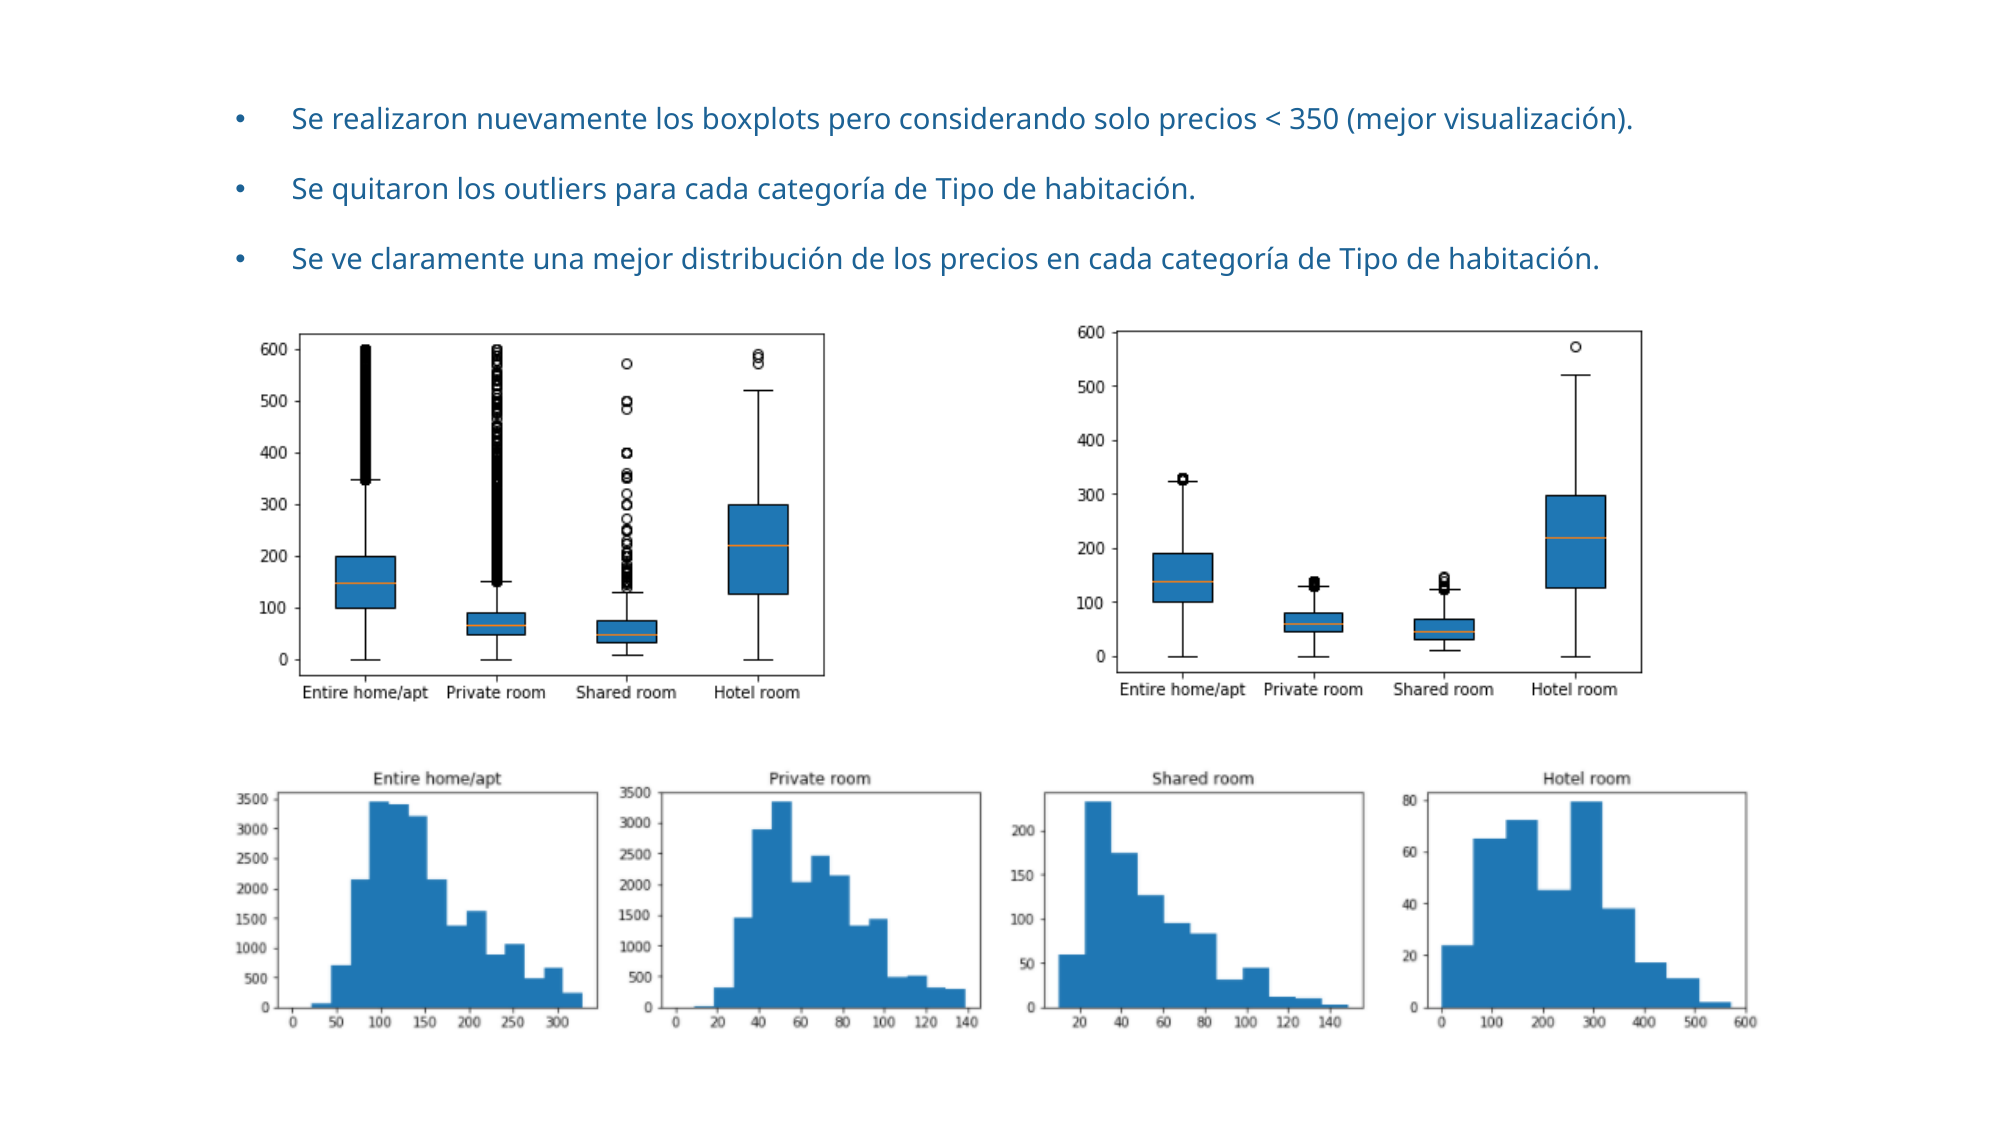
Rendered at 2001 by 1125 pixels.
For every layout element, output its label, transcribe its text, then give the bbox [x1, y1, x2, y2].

picture [1053, 311, 1677, 719]
text_box Se realizaron nuevamente los boxplots pero considerando solo precios < 350 (mejor visualización). Se quitaron los outliers para cada categoría de Tipo de habitación. Se ve claramente una mejor distribución de los precios en cada categoría de Tipo de habitación. [220, 93, 1796, 283]
picture [220, 756, 1784, 1045]
picture [242, 307, 847, 719]
